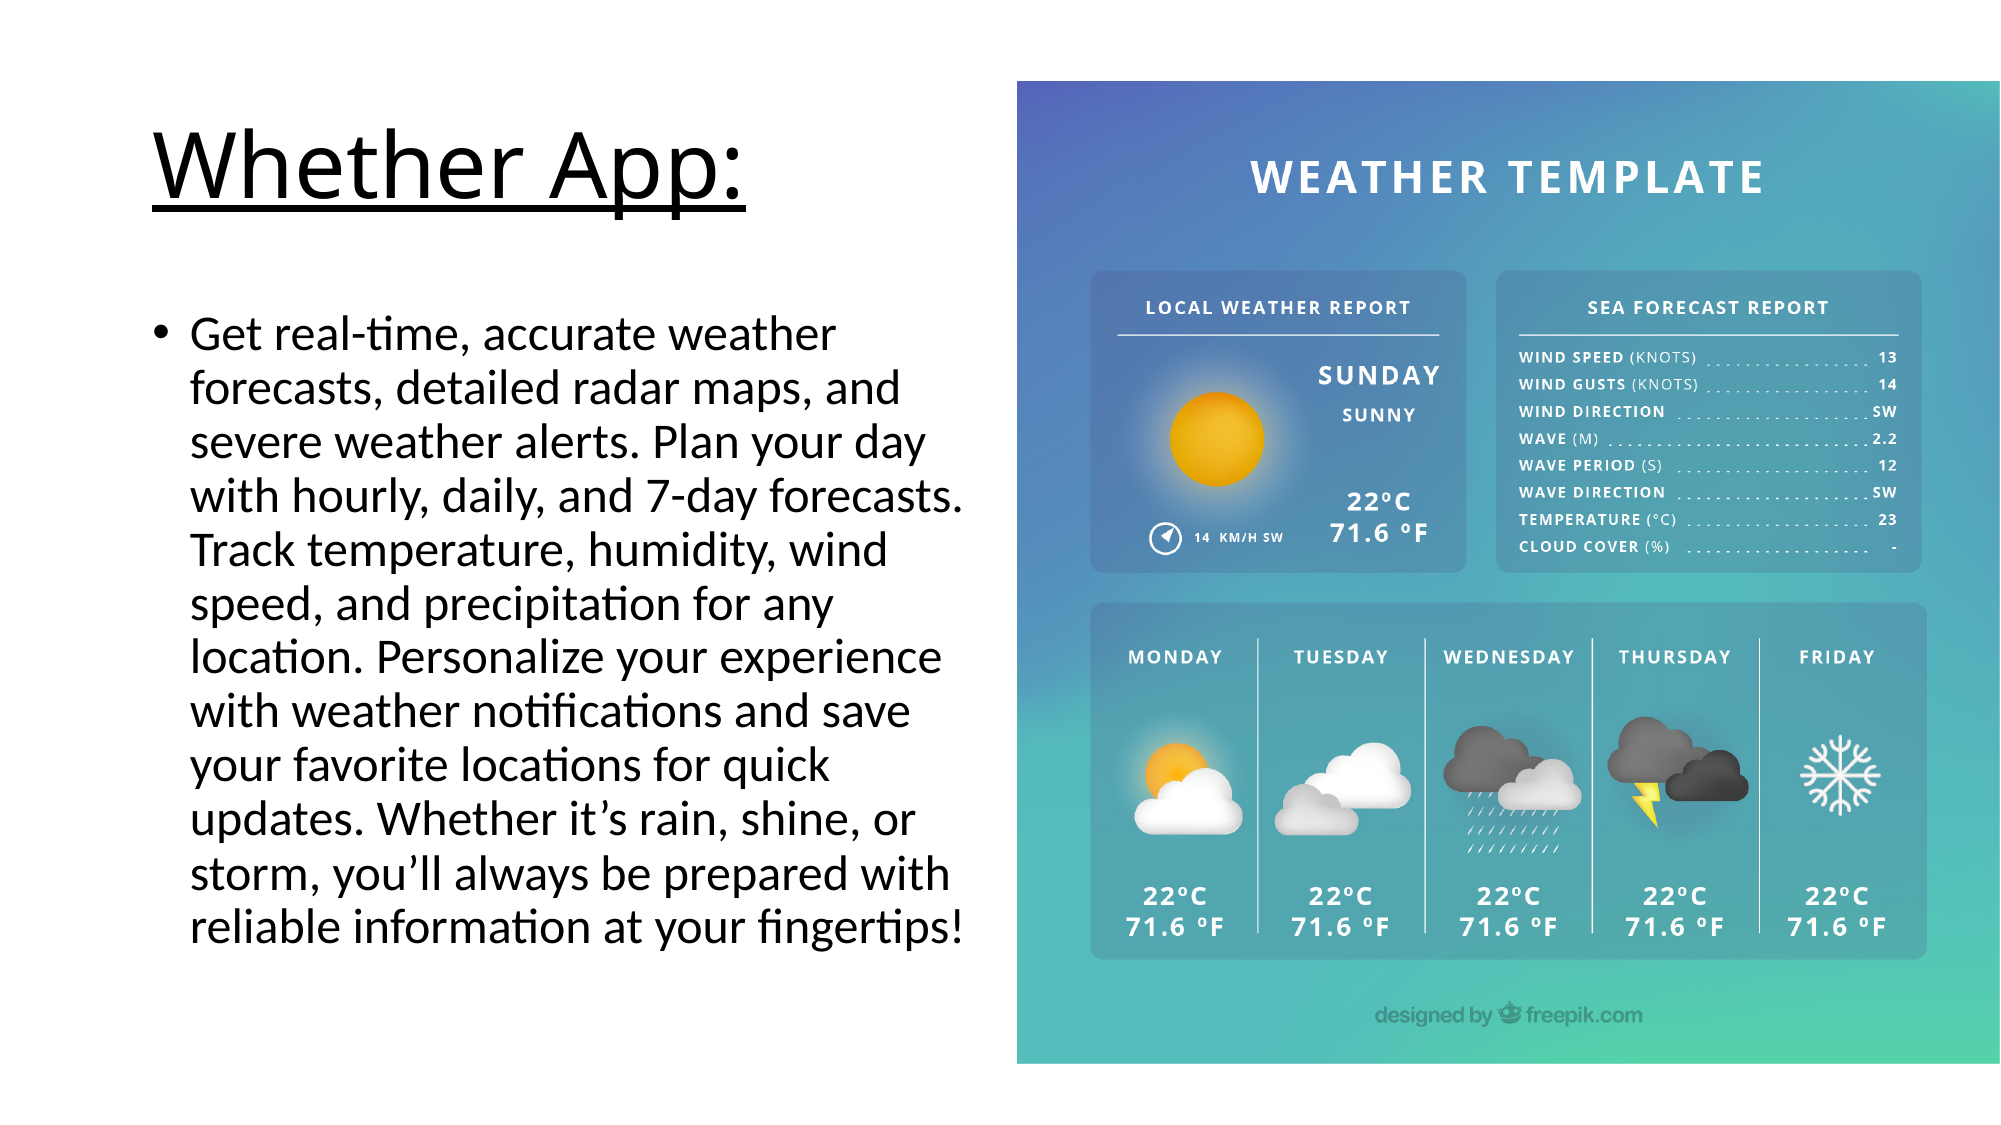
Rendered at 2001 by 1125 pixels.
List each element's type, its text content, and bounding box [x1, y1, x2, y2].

title Whether App: [137, 59, 1863, 278]
list Get real-time, accurate weather forecasts, detailed radar maps, and severe weather alerts. Plan your day with hourly, daily, and 7-day forecasts. Track temperature, humidity, wind speed, and precipitation for any location. Personalize your experience with weather notifications and save your favorite locations for quick updates. Whether it’s rain, shine, or storm, you’ll always be prepared with reliable information at your fingertips! [137, 299, 983, 1014]
picture [1017, 81, 2000, 1064]
